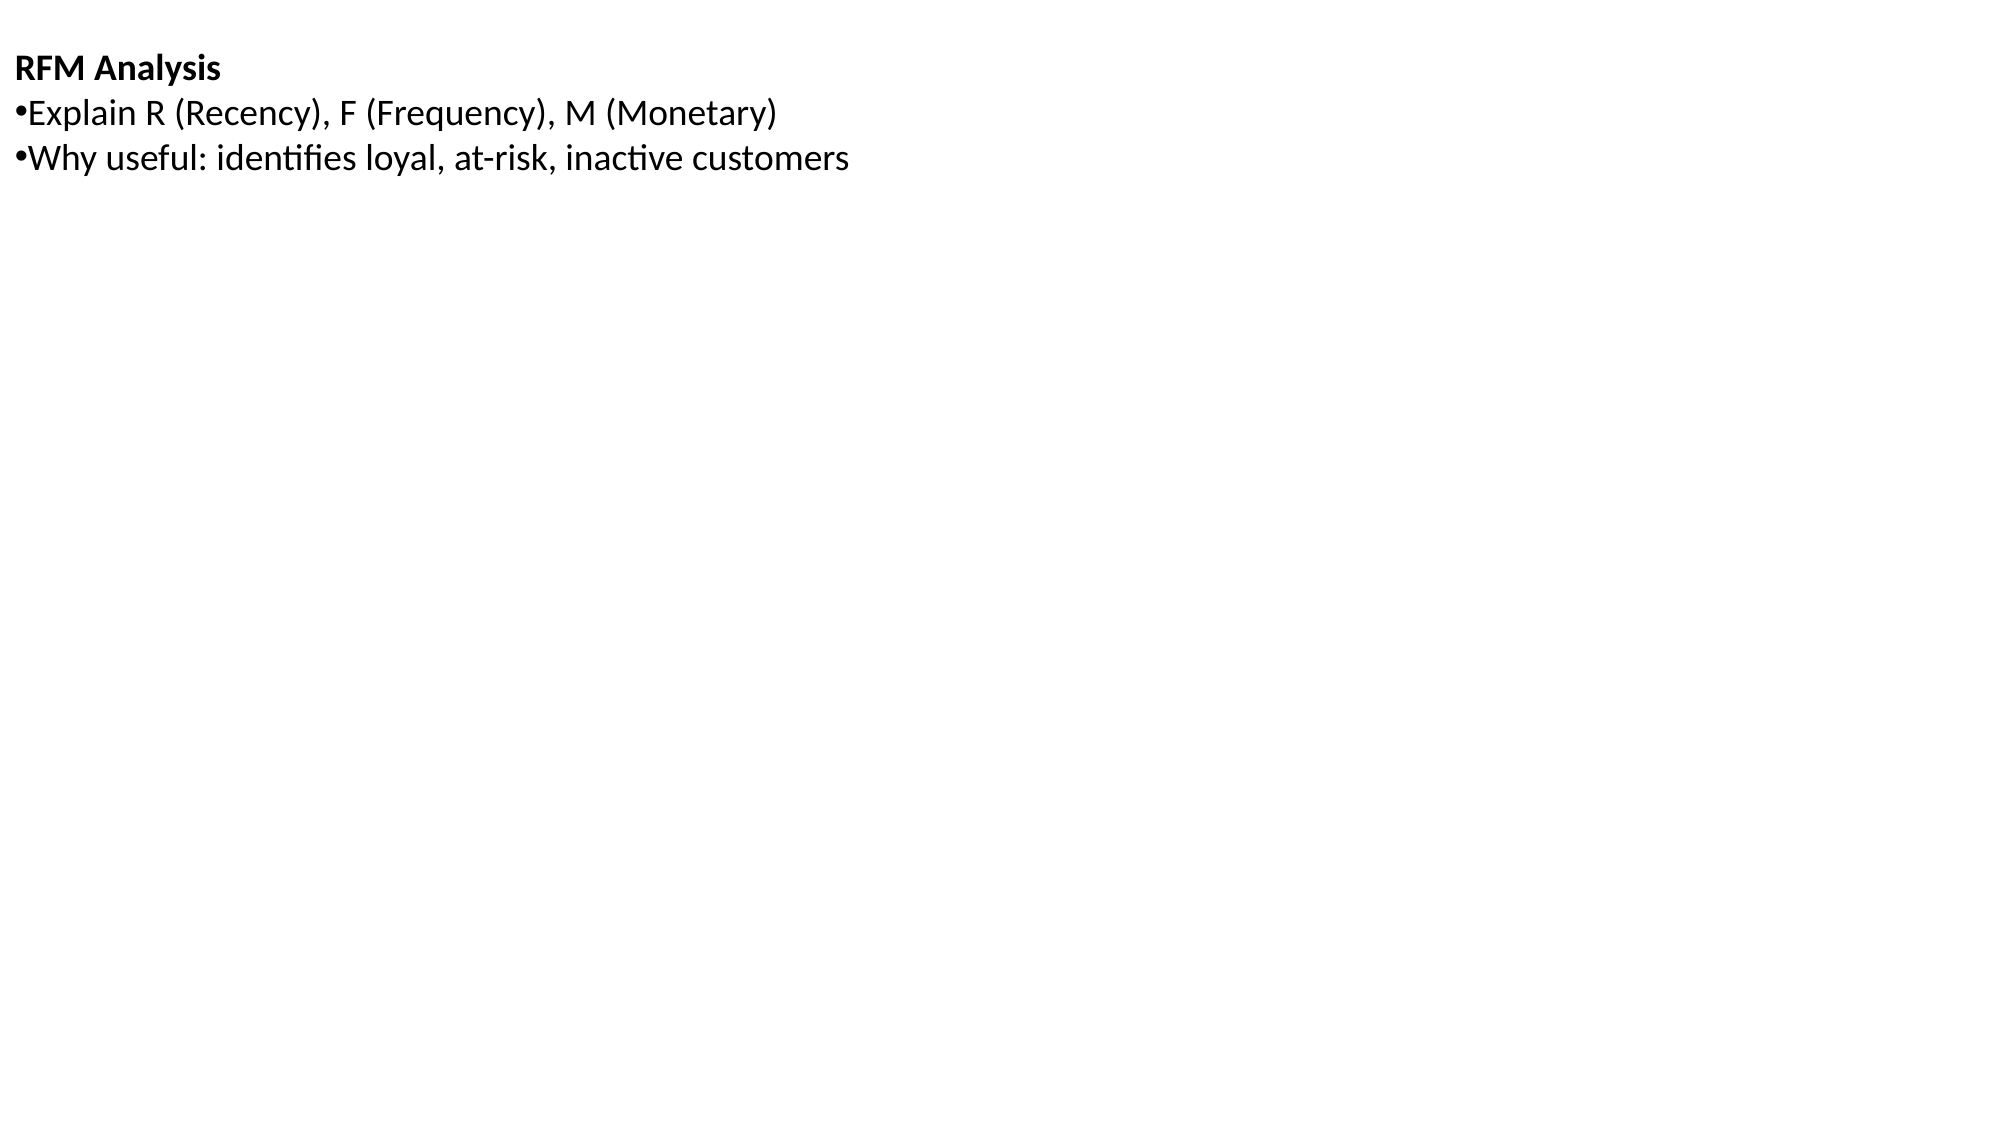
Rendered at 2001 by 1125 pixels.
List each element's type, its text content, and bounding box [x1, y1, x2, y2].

text_box RFM Analysis Explain R (Recency), F (Frequency), M (Monetary) Why useful: identifies loyal, at-risk, inactive customers [0, 35, 1000, 186]
